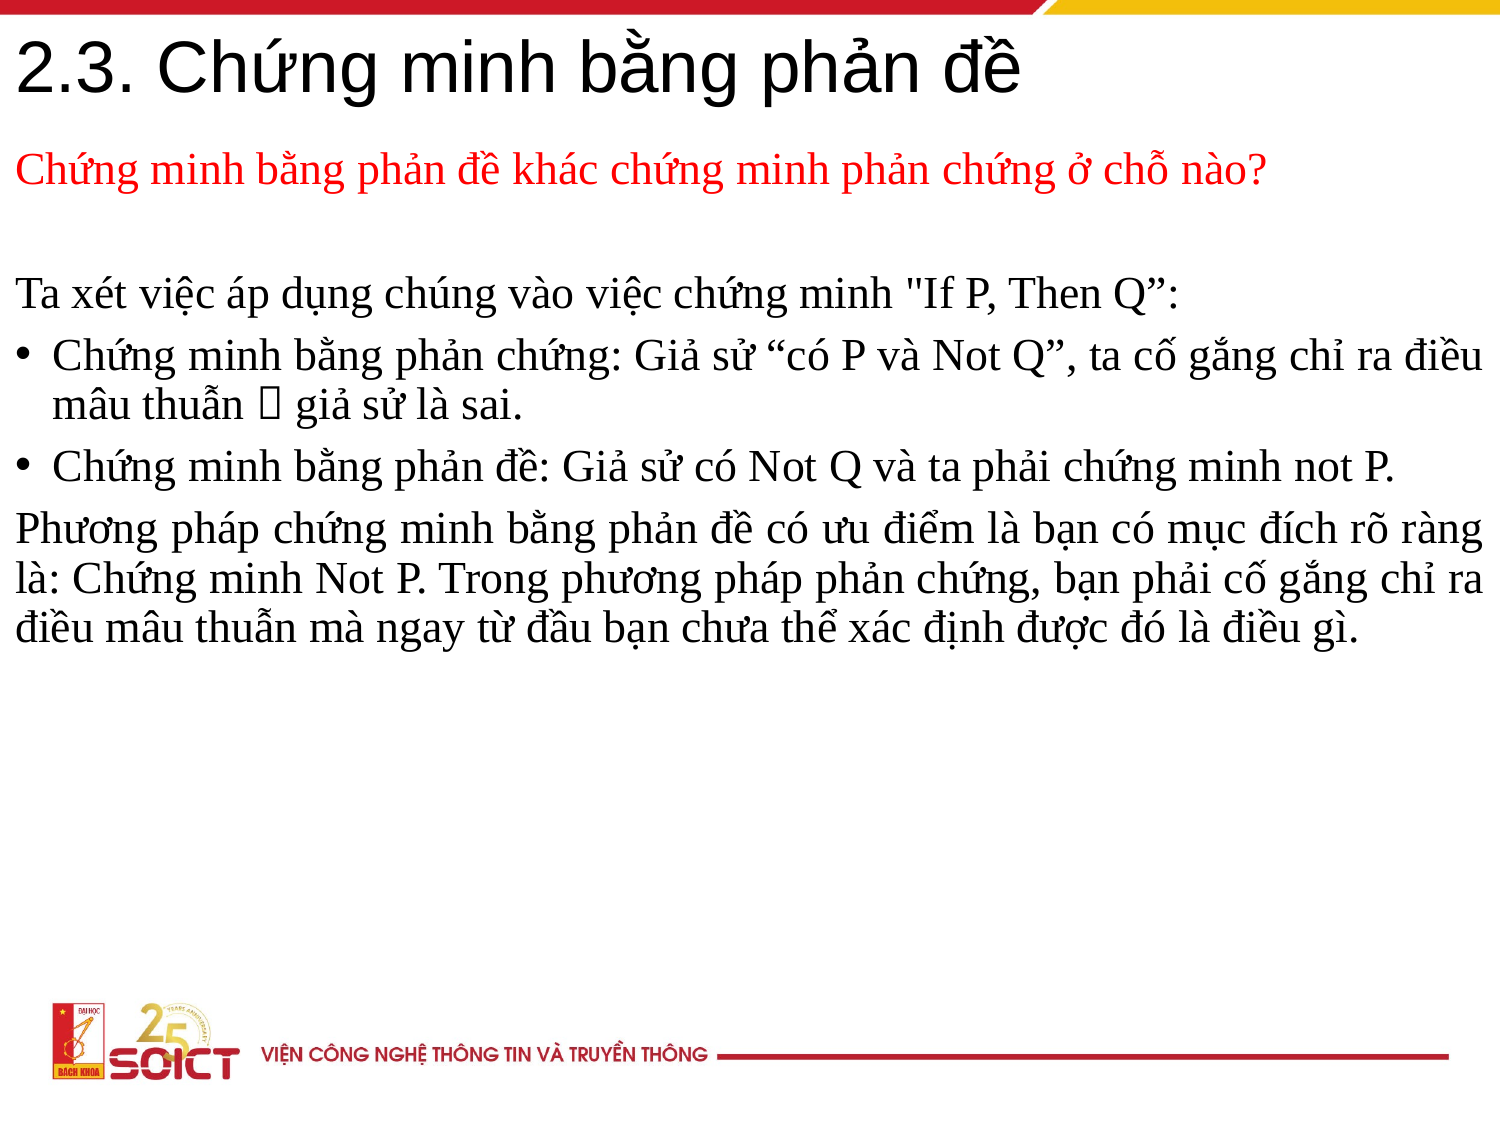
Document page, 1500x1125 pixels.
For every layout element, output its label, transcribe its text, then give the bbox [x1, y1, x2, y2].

list Chứng minh bằng phản đề khác chứng minh phản chứng ở chỗ nào? Ta xét việc áp dụng chúng vào việc chứng minh "If P, Then Q”: Chứng minh bằng phản chứng: Giả sử “có P và Not Q”, ta cố gắng chỉ ra điều mâu thuẫn  giả sử là sai. Chứng minh bằng phản đề: Giả sử có Not Q và ta phải chứng minh not P. Phương pháp chứng minh bằng phản đề có ưu điểm là bạn có mục đích rõ ràng là: Chứng minh Not P. Trong phương pháp phản chứng, bạn phải cố gắng chỉ ra điều mâu thuẫn mà ngay từ đầu bạn chưa thể xác định được đó là điều gì. [0, 137, 1500, 988]
picture [0, 988, 1500, 1125]
title 2.3. Chứng minh bằng phản đề [0, 0, 1500, 137]
